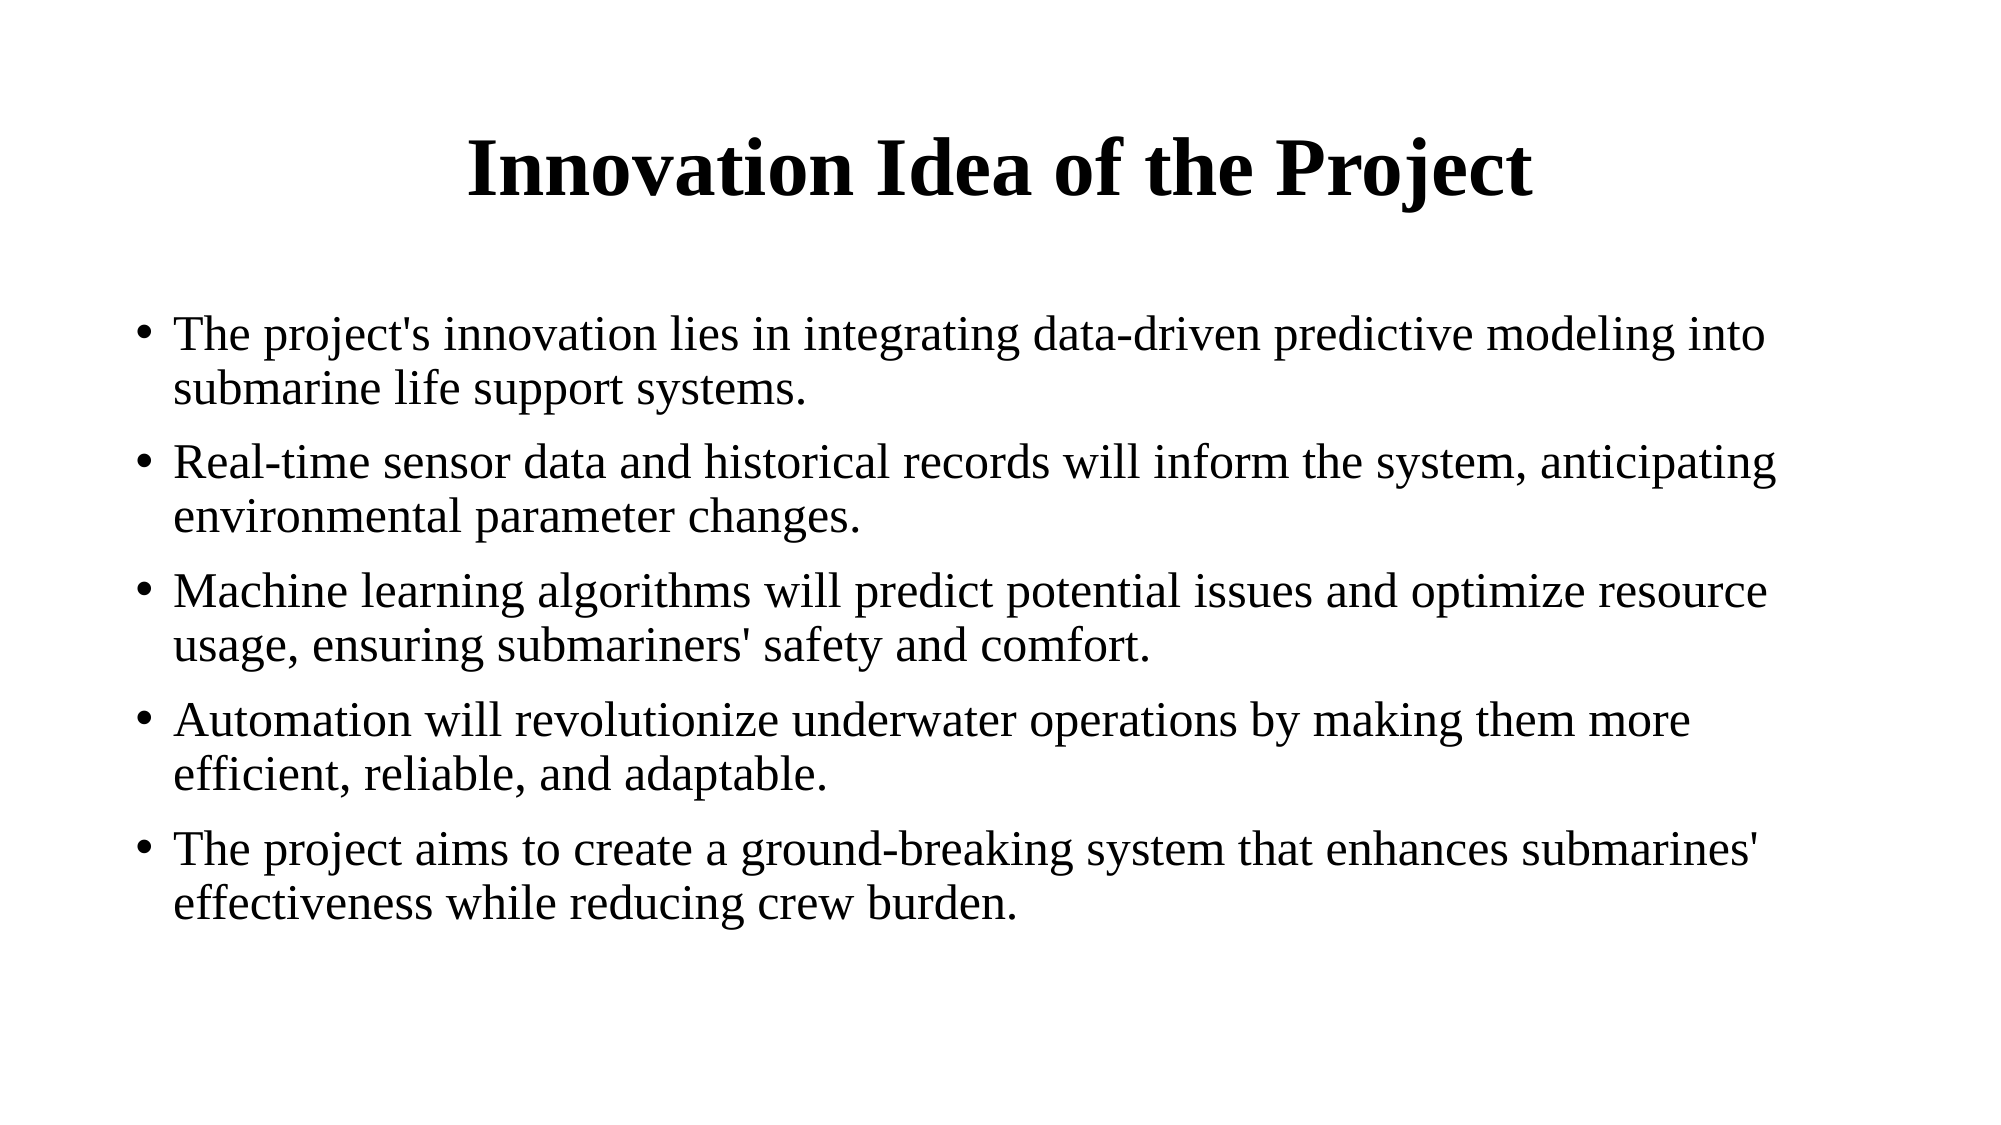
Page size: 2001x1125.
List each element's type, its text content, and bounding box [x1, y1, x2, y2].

list The project's innovation lies in integrating data-driven predictive modeling into submarine life support systems. Real-time sensor data and historical records will inform the system, anticipating environmental parameter changes. Machine learning algorithms will predict potential issues and optimize resource usage, ensuring submariners' safety and comfort. Automation will revolutionize underwater operations by making them more efficient, reliable, and adaptable. The project aims to create a ground-breaking system that enhances submarines' effectiveness while reducing crew burden. [120, 299, 1896, 1050]
title Innovation Idea of the Project [137, 59, 1863, 278]
